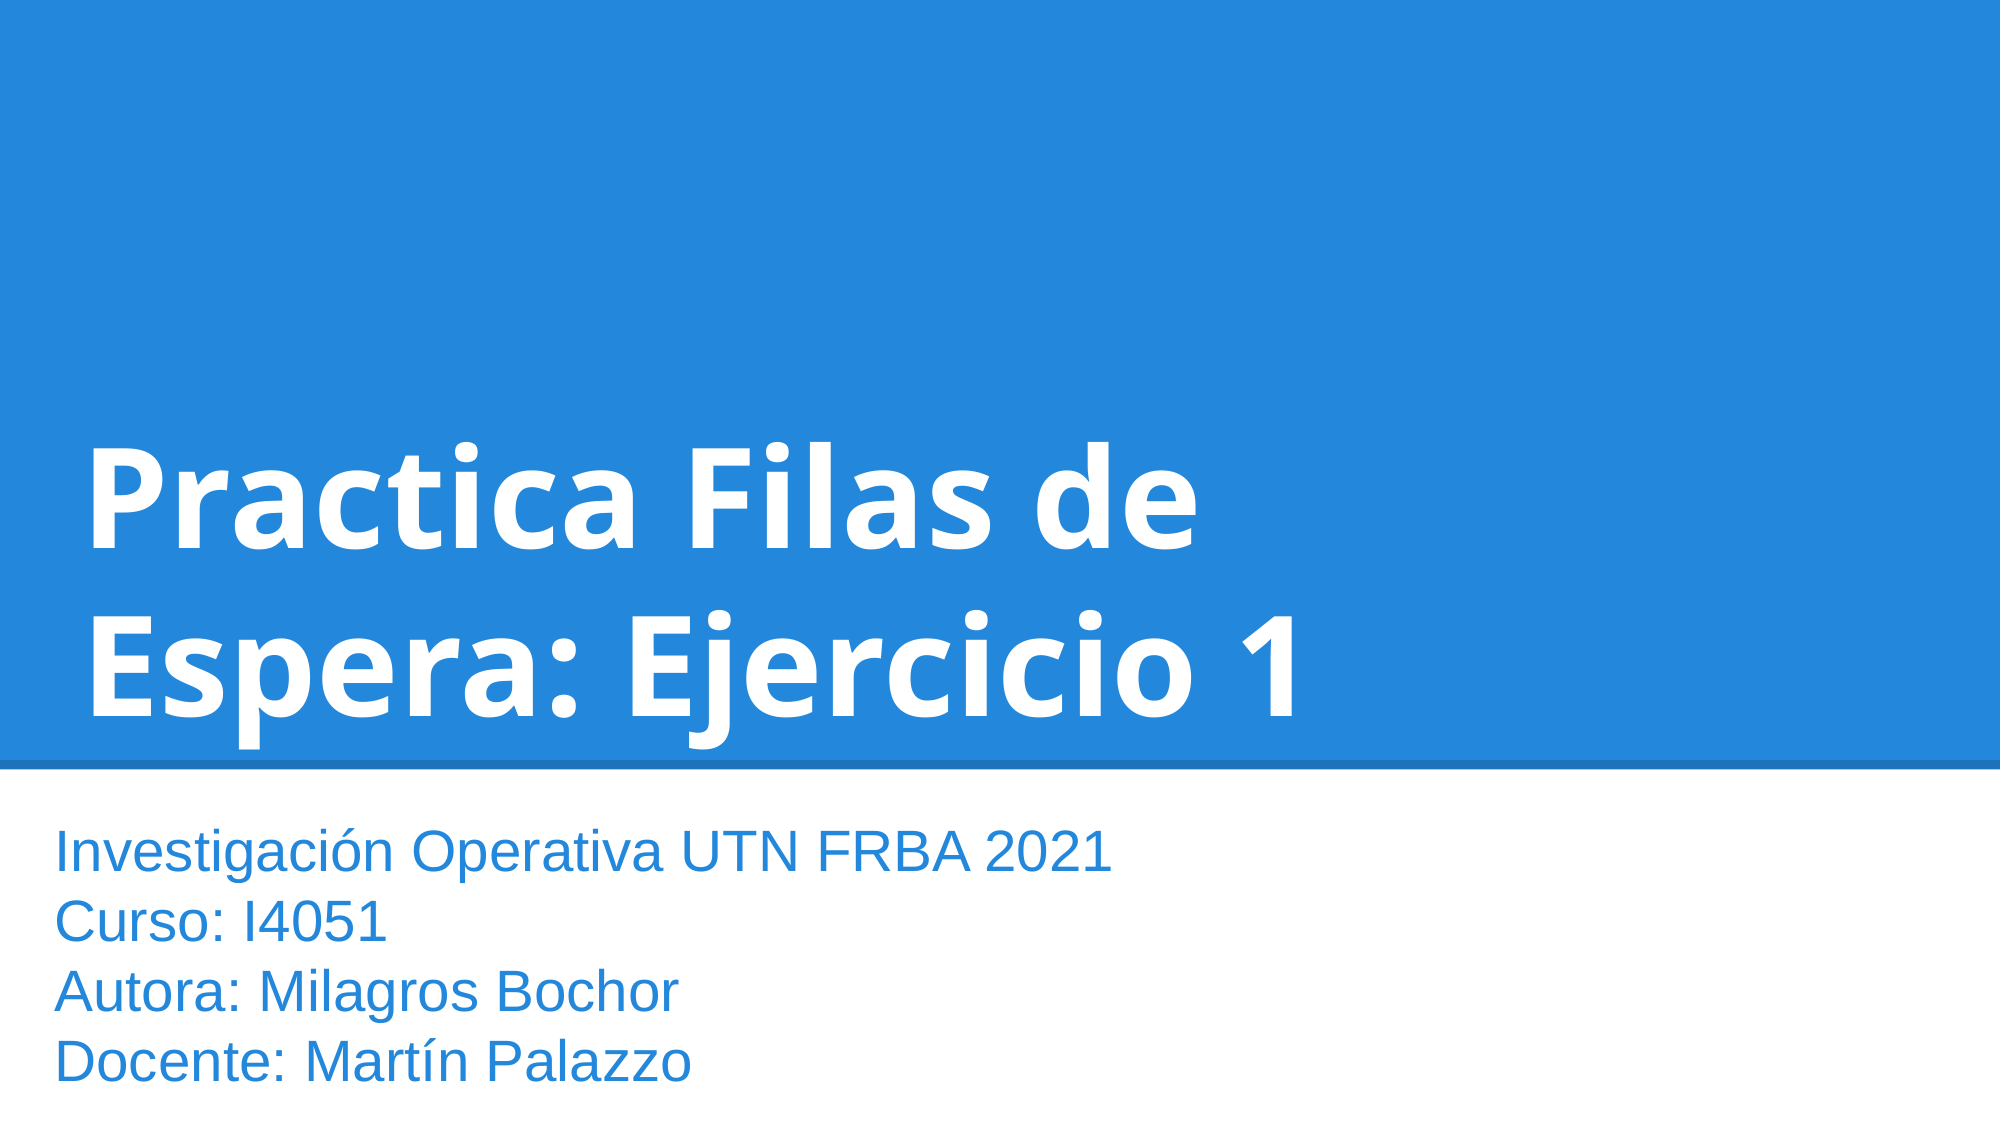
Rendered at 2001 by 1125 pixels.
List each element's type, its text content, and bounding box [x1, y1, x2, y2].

title Practica Filas de Espera: Ejercicio 1 [61, 403, 1762, 765]
subtitle Investigación Operativa UTN FRBA 2021 Curso: I4051 Autora: Milagros Bochor Docente: Martín Palazzo [34, 793, 1957, 1096]
